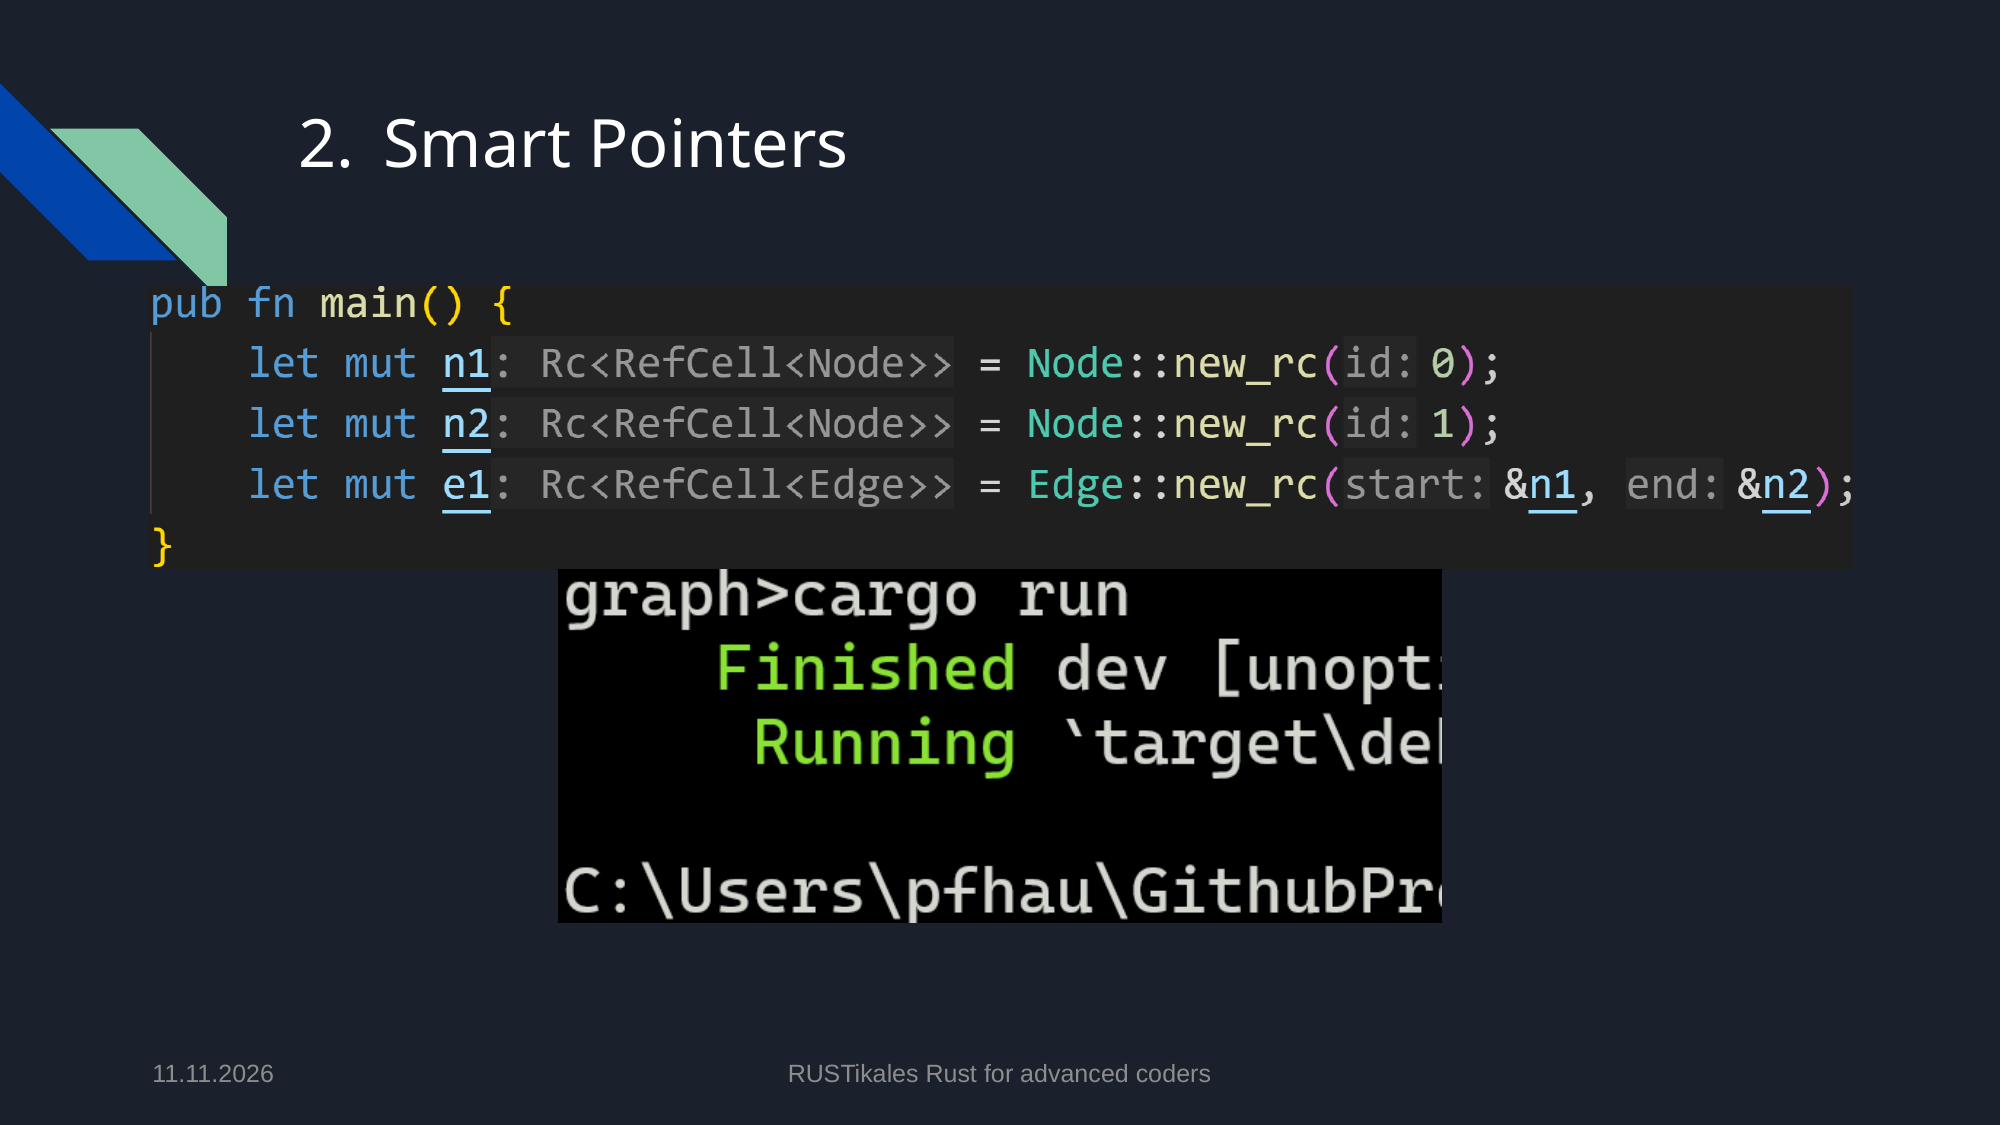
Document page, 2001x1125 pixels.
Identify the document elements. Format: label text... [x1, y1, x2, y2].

picture [147, 285, 1853, 924]
footer RUSTikales Rust for advanced coders [662, 1042, 1338, 1103]
title Smart Pointers [283, 86, 1824, 283]
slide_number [137, 1042, 588, 1103]
